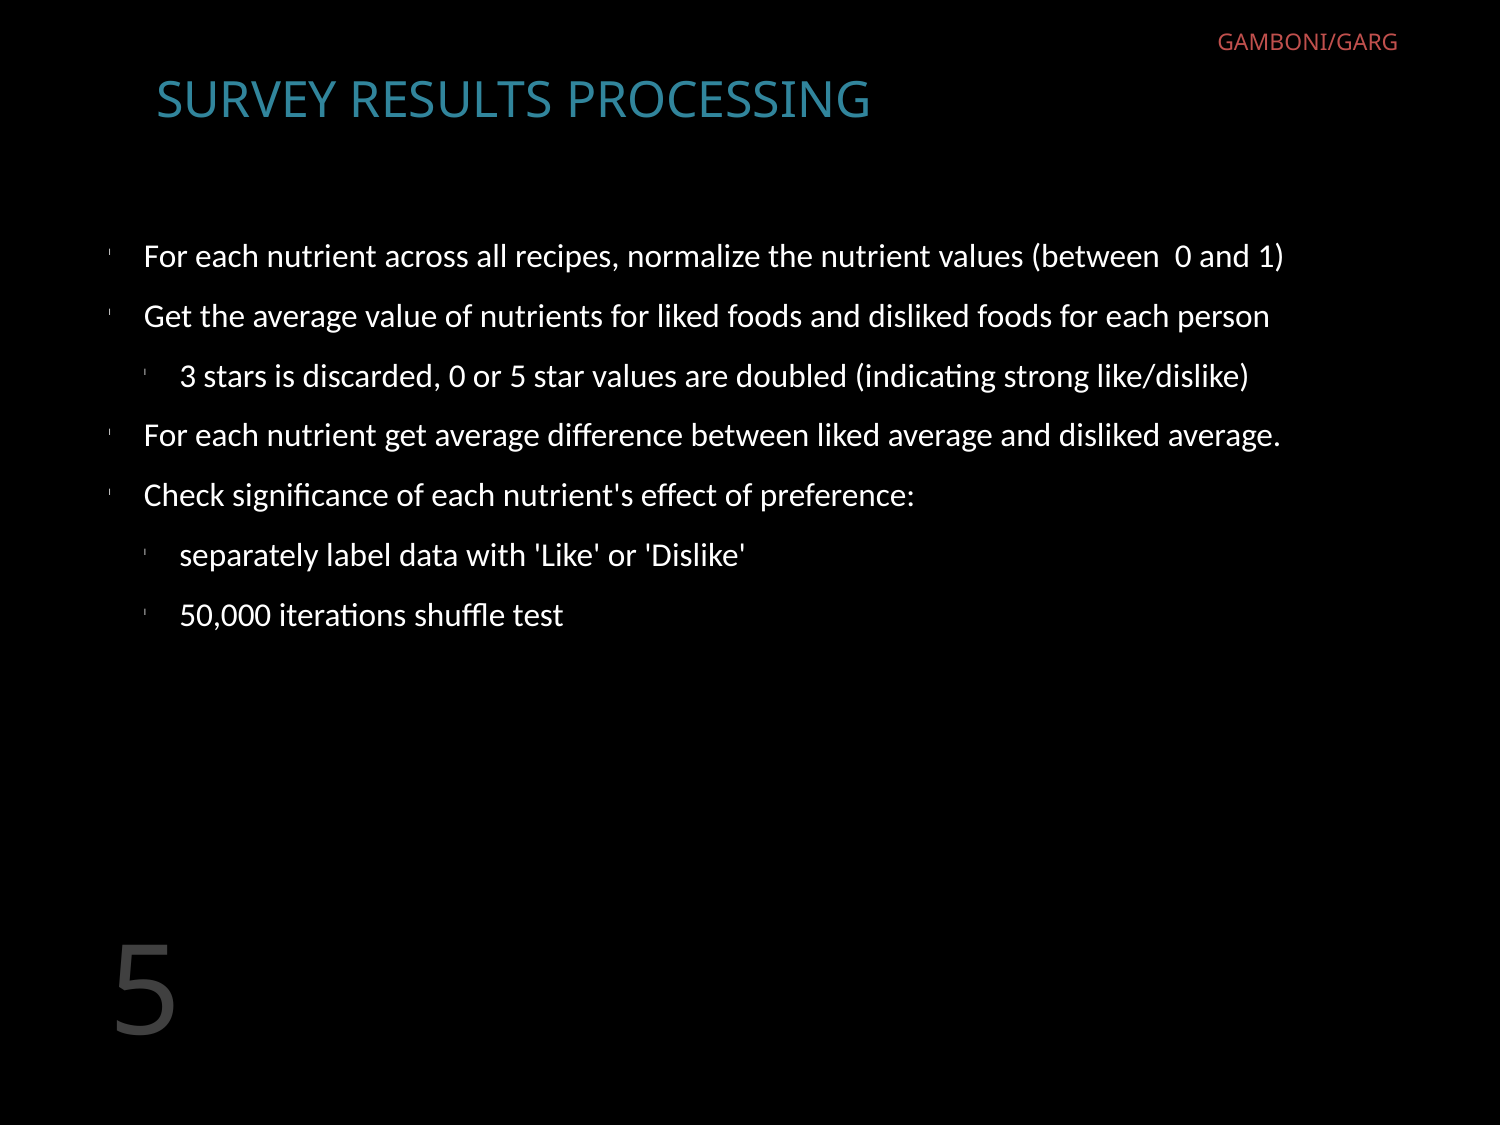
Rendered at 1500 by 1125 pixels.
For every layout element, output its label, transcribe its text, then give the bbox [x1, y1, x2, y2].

text_box For each nutrient across all recipes, normalize the nutrient values (between 0 and 1) Get the average value of nutrients for liked foods and disliked foods for each person 3 stars is discarded, 0 or 5 star values are doubled (indicating strong like/dislike) For each nutrient get average difference between liked average and disliked average. Check significance of each nutrient's effect of preference: separately label data with 'Like' or 'Dislike' 50,000 iterations shuffle test [93, 186, 1425, 750]
text_box 5 [94, 902, 171, 1067]
text_box GAMBONI/GARG [1138, 19, 1478, 62]
text_box SURVEY RESULTS PROCESSING [141, 60, 525, 138]
